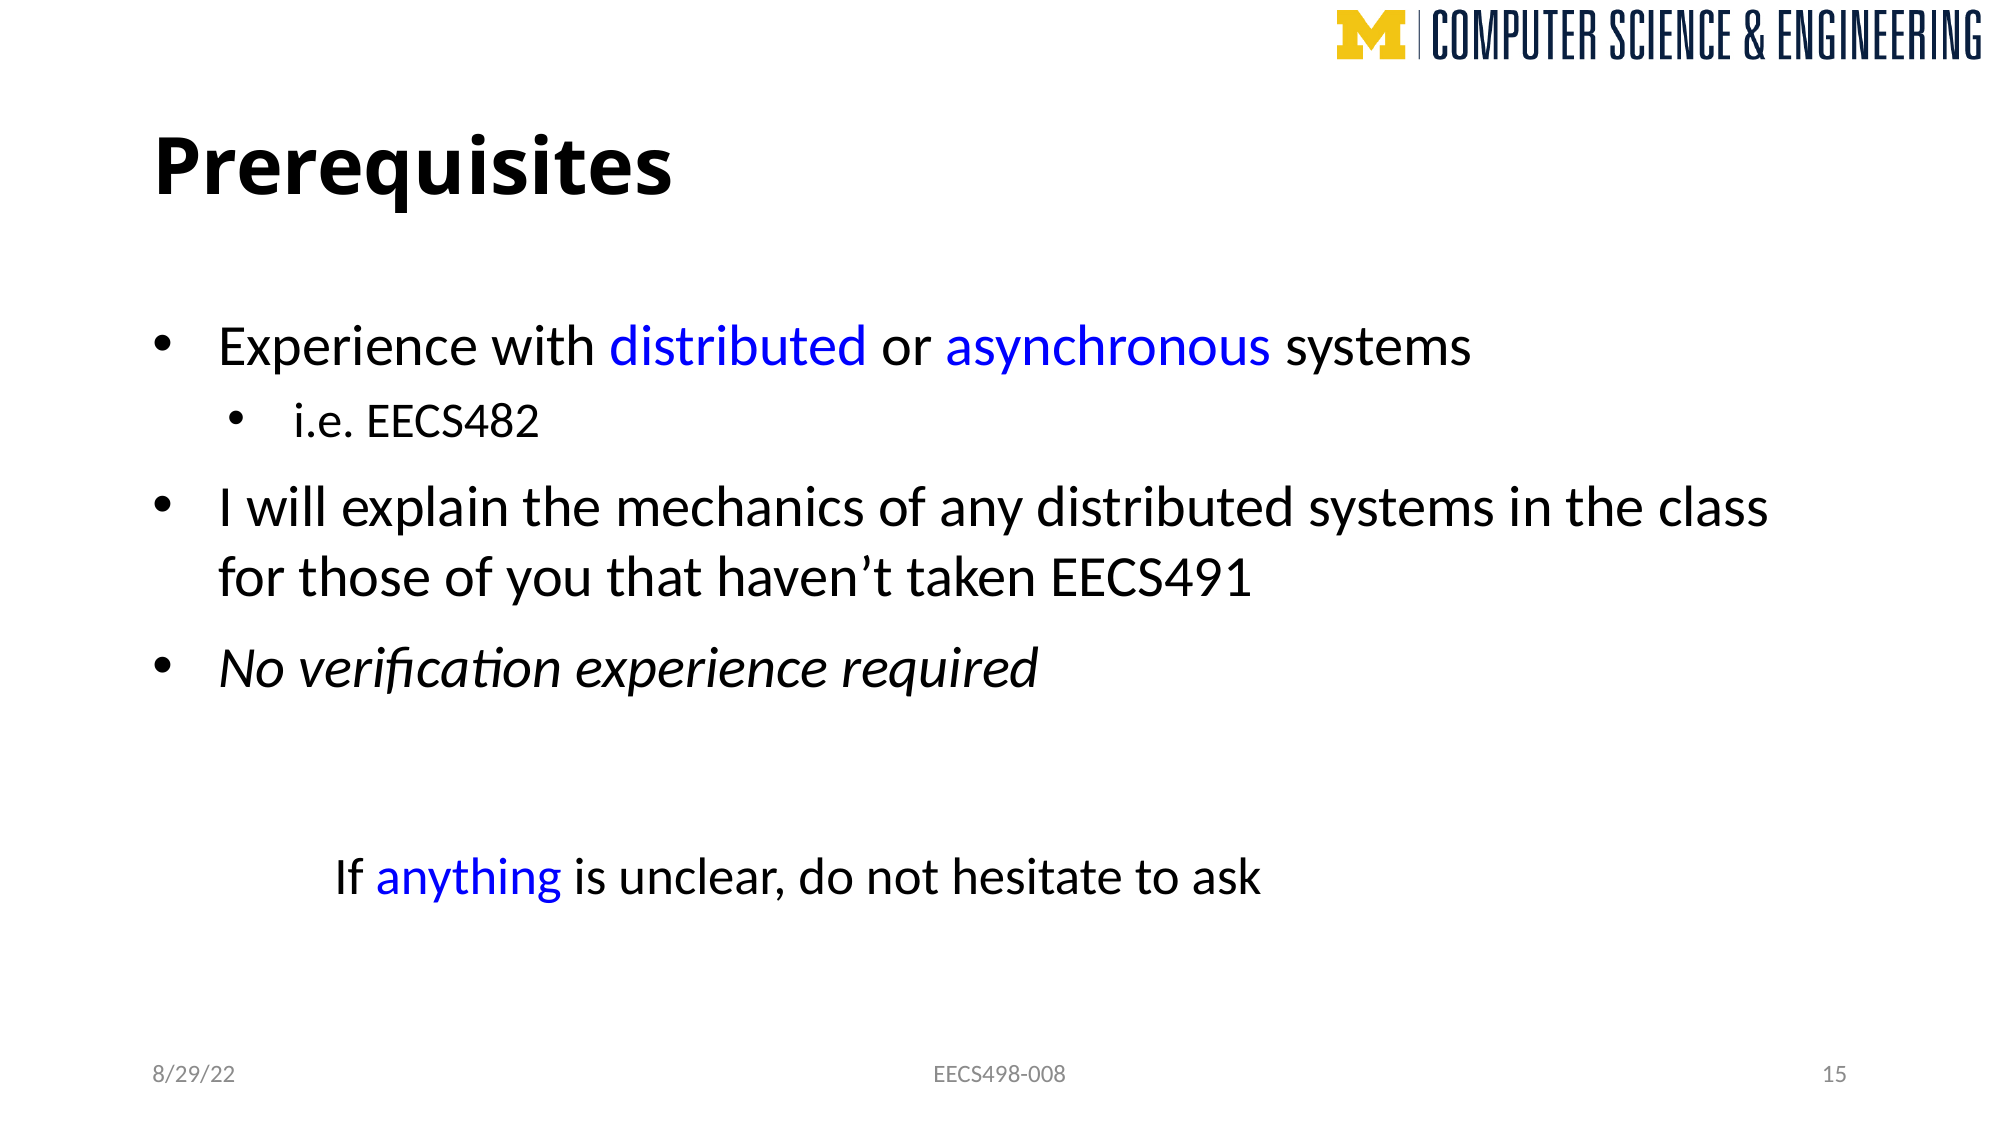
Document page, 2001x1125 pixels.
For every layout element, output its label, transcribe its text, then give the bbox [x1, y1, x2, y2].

title Prerequisites [137, 59, 1863, 278]
footer EECS498-008 [662, 1042, 1338, 1103]
list Experience with distributed or asynchronous systems i.e. EECS482 I will explain the mechanics of any distributed systems in the class for those of you that haven’t taken EECS491 No verification experience required [137, 299, 1863, 1014]
text_box If anything is unclear, do not hesitate to ask [328, 804, 1570, 912]
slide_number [137, 1042, 588, 1103]
slide_number 15 [1412, 1042, 1863, 1103]
picture [1337, 9, 1981, 60]
